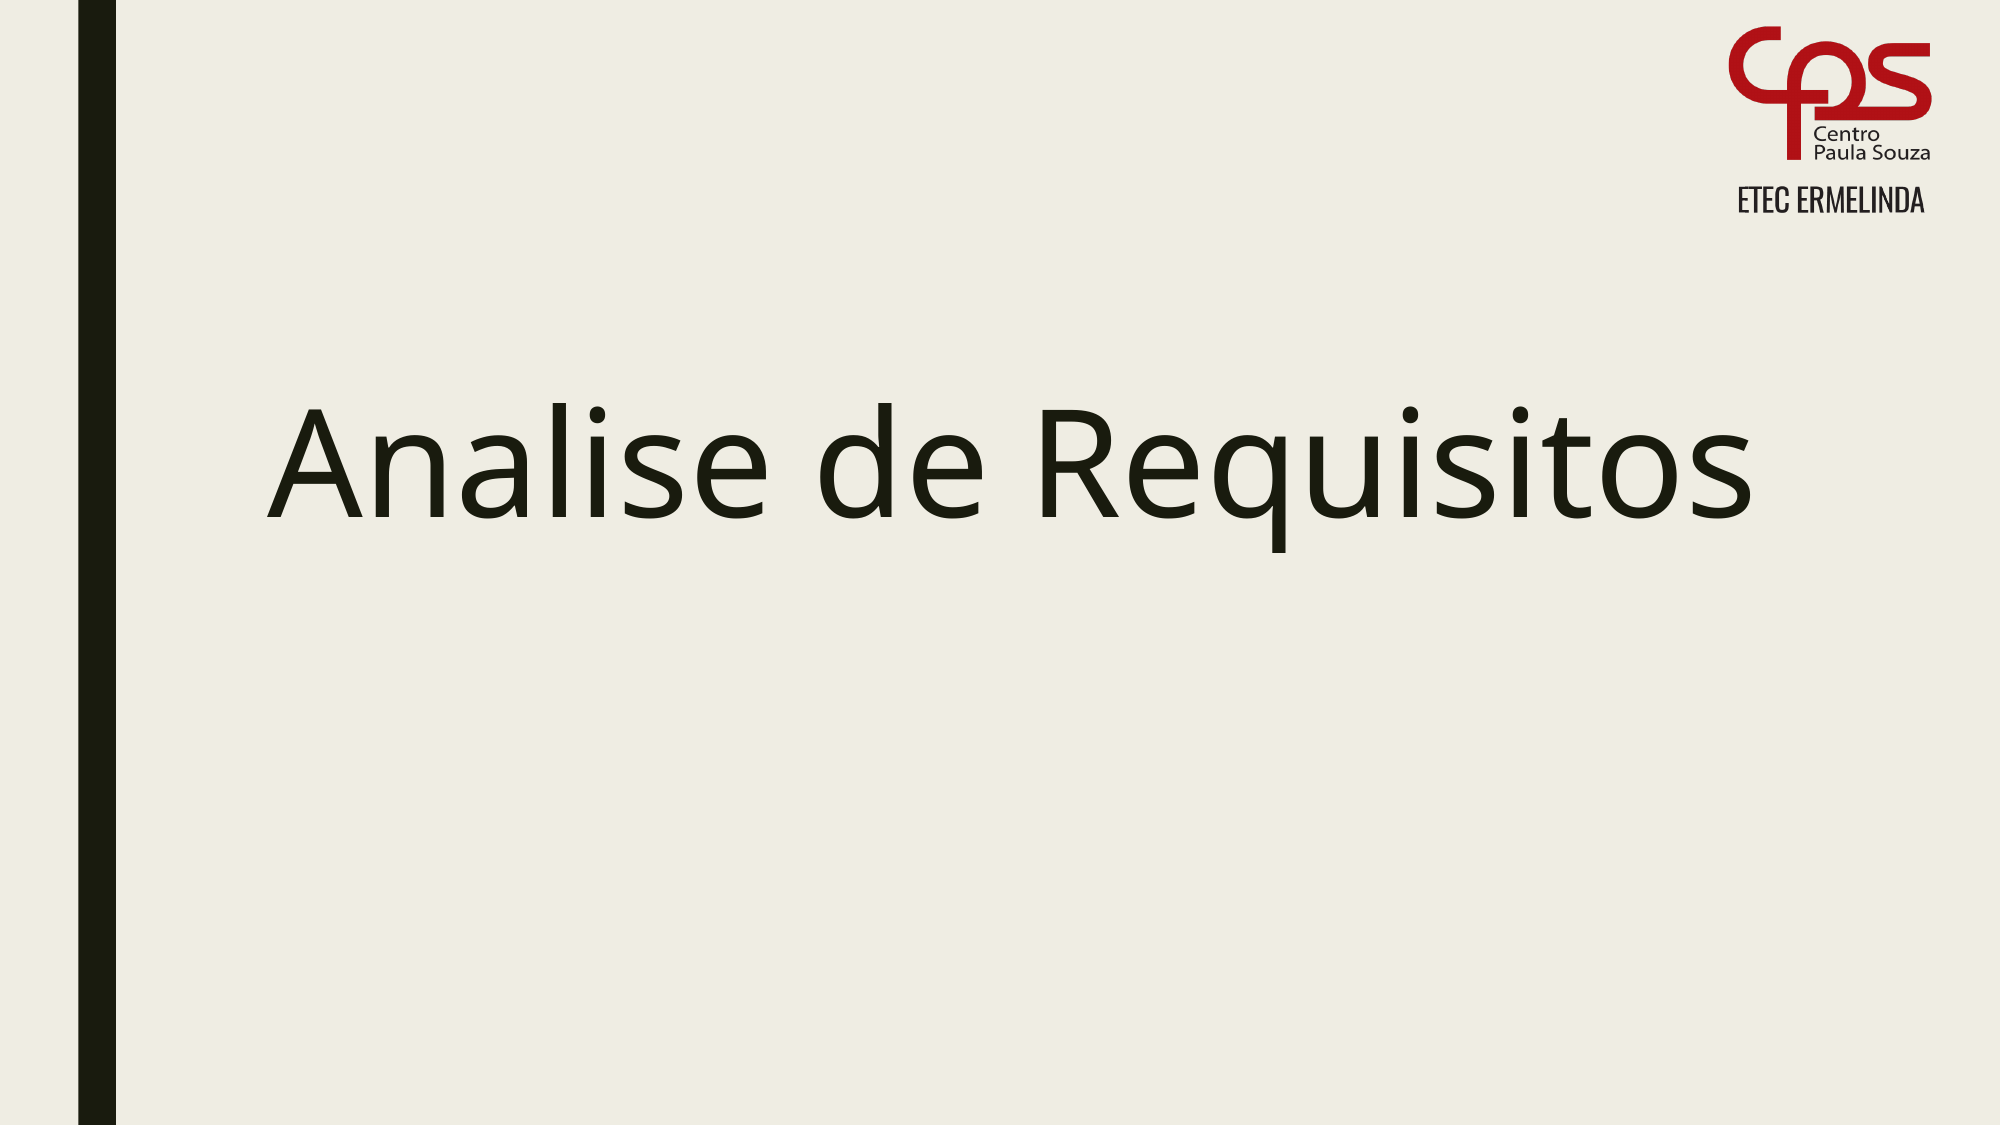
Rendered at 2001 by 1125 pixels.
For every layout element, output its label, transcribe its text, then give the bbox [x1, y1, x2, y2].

picture [1724, 16, 1939, 231]
list Analise de Requisitos [225, 375, 1800, 963]
